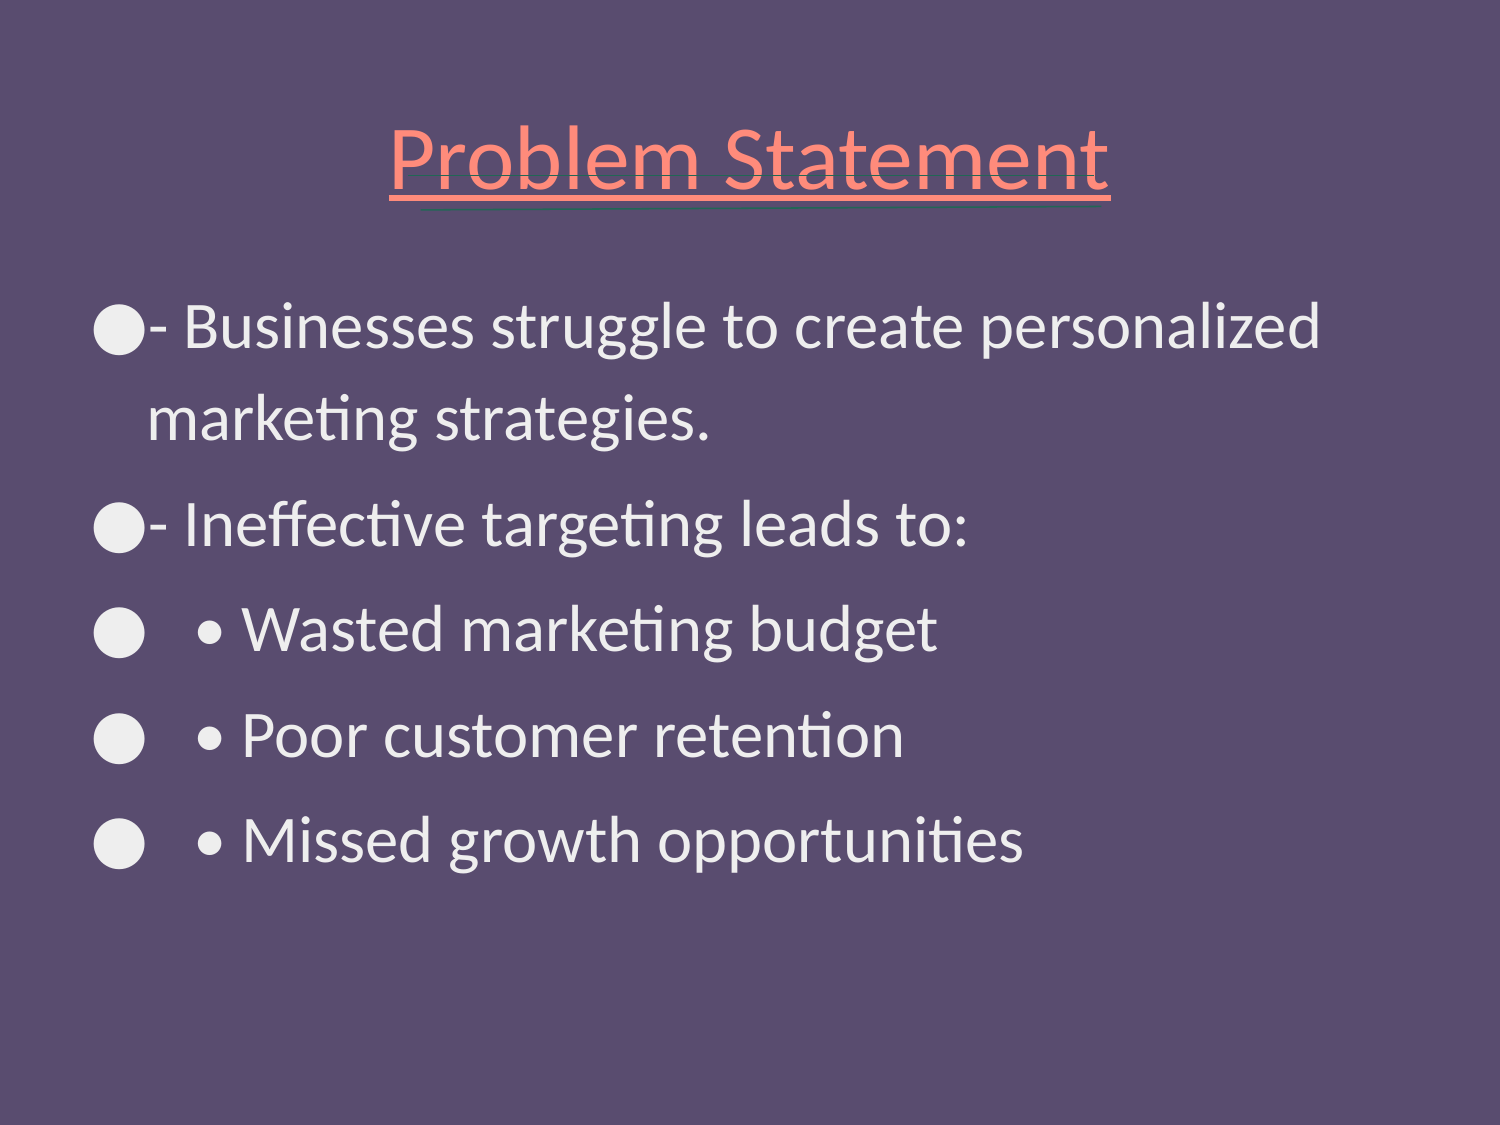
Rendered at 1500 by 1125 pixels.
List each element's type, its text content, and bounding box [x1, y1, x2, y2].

title Problem Statement [75, 58, 1425, 247]
list - Businesses struggle to create personalized marketing strategies. - Ineffective targeting leads to: • Wasted marketing budget • Poor customer retention • Missed growth opportunities [75, 262, 1425, 1005]
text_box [420, 206, 1102, 211]
